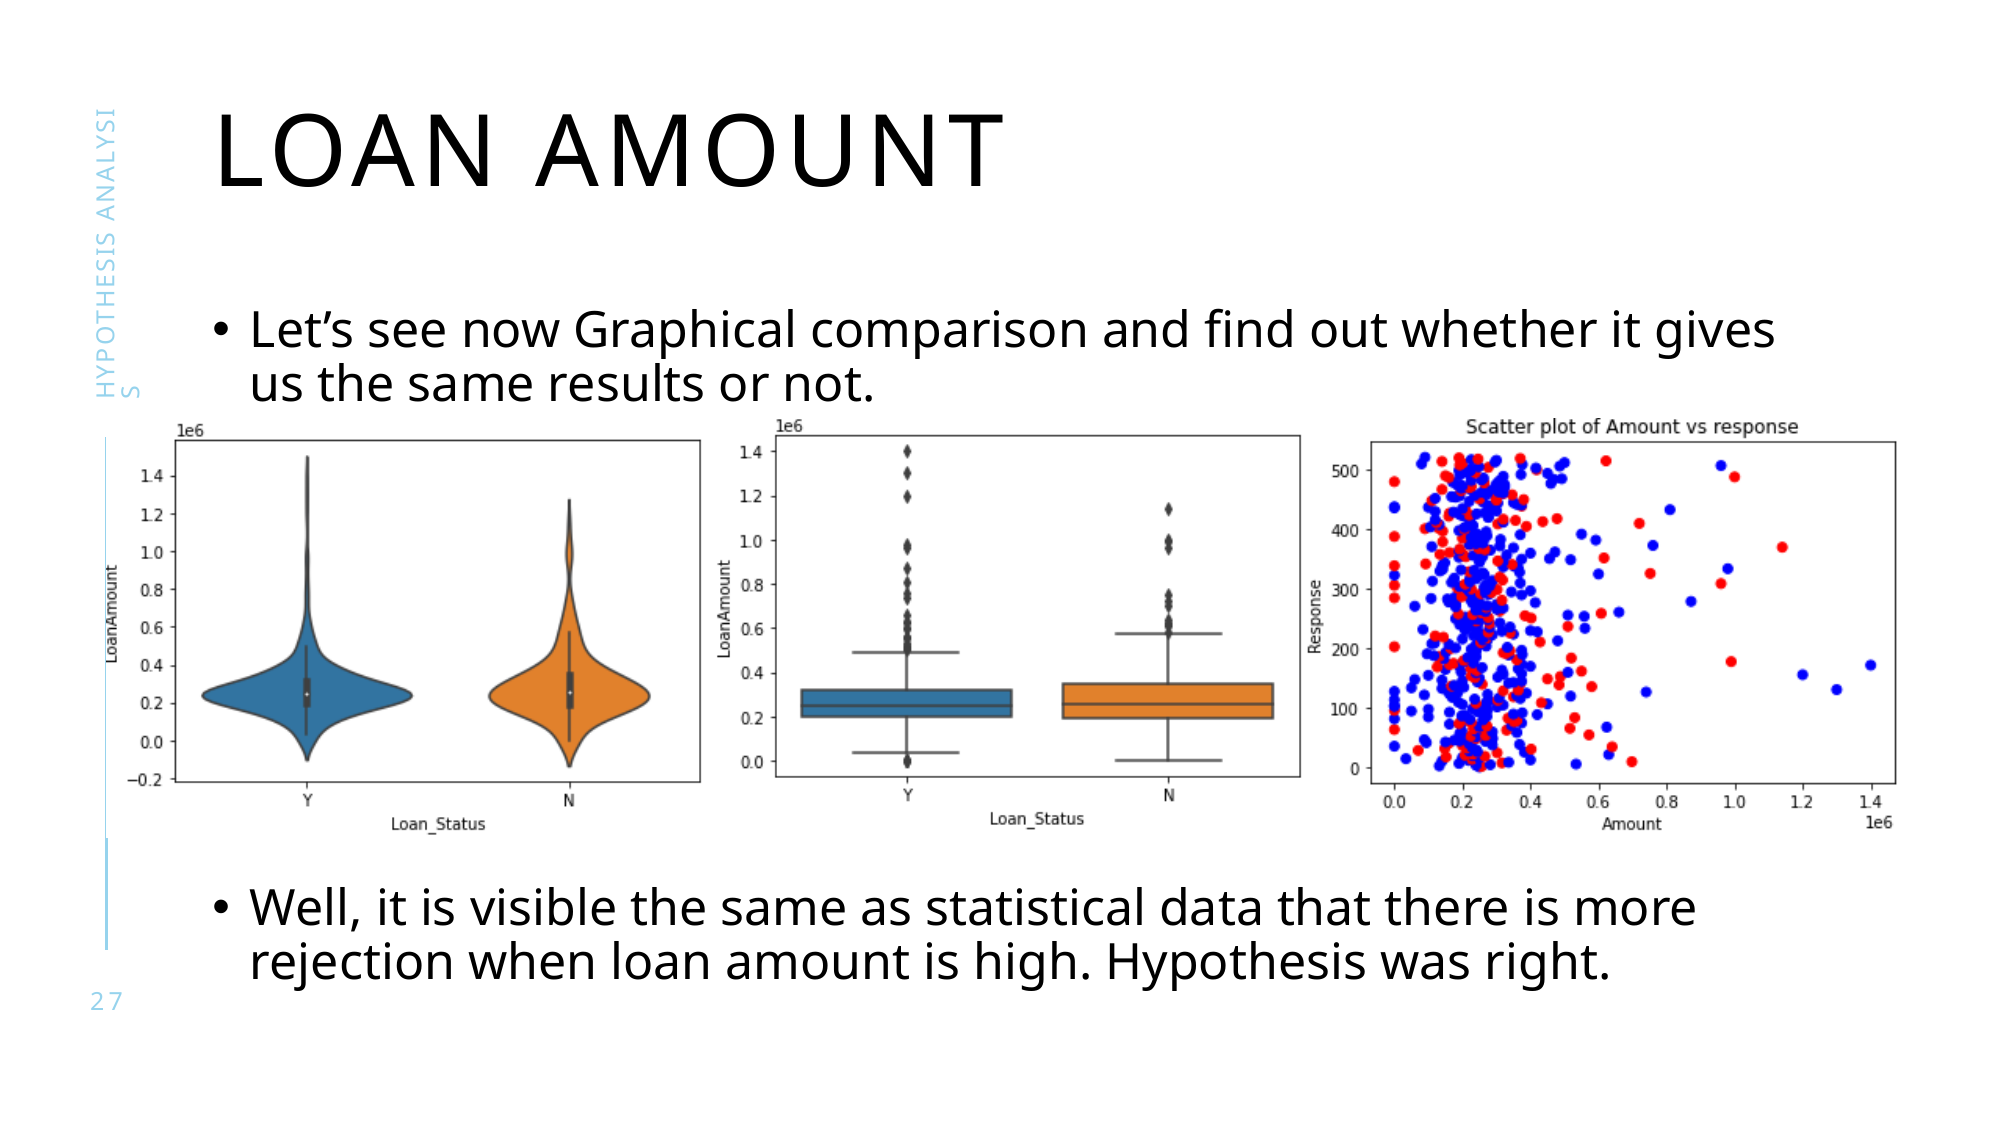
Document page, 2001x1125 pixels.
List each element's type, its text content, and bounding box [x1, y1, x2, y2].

title Loan amount [212, 99, 1863, 250]
footer Hypothesis analysis [90, 107, 122, 400]
list Let’s see now Graphical comparison and find out whether it gives us the same results or not. Well, it is visible the same as statistical data that there is more rejection when loan amount is high. Hypothesis was right. [212, 304, 1824, 418]
slide_number 27 [68, 987, 144, 1018]
picture [106, 418, 1906, 839]
list Let’s see now Graphical comparison and find out whether it gives us the same results or not. Well, it is visible the same as statistical data that there is more rejection when loan amount is high. Hypothesis was right. [212, 838, 1824, 1019]
